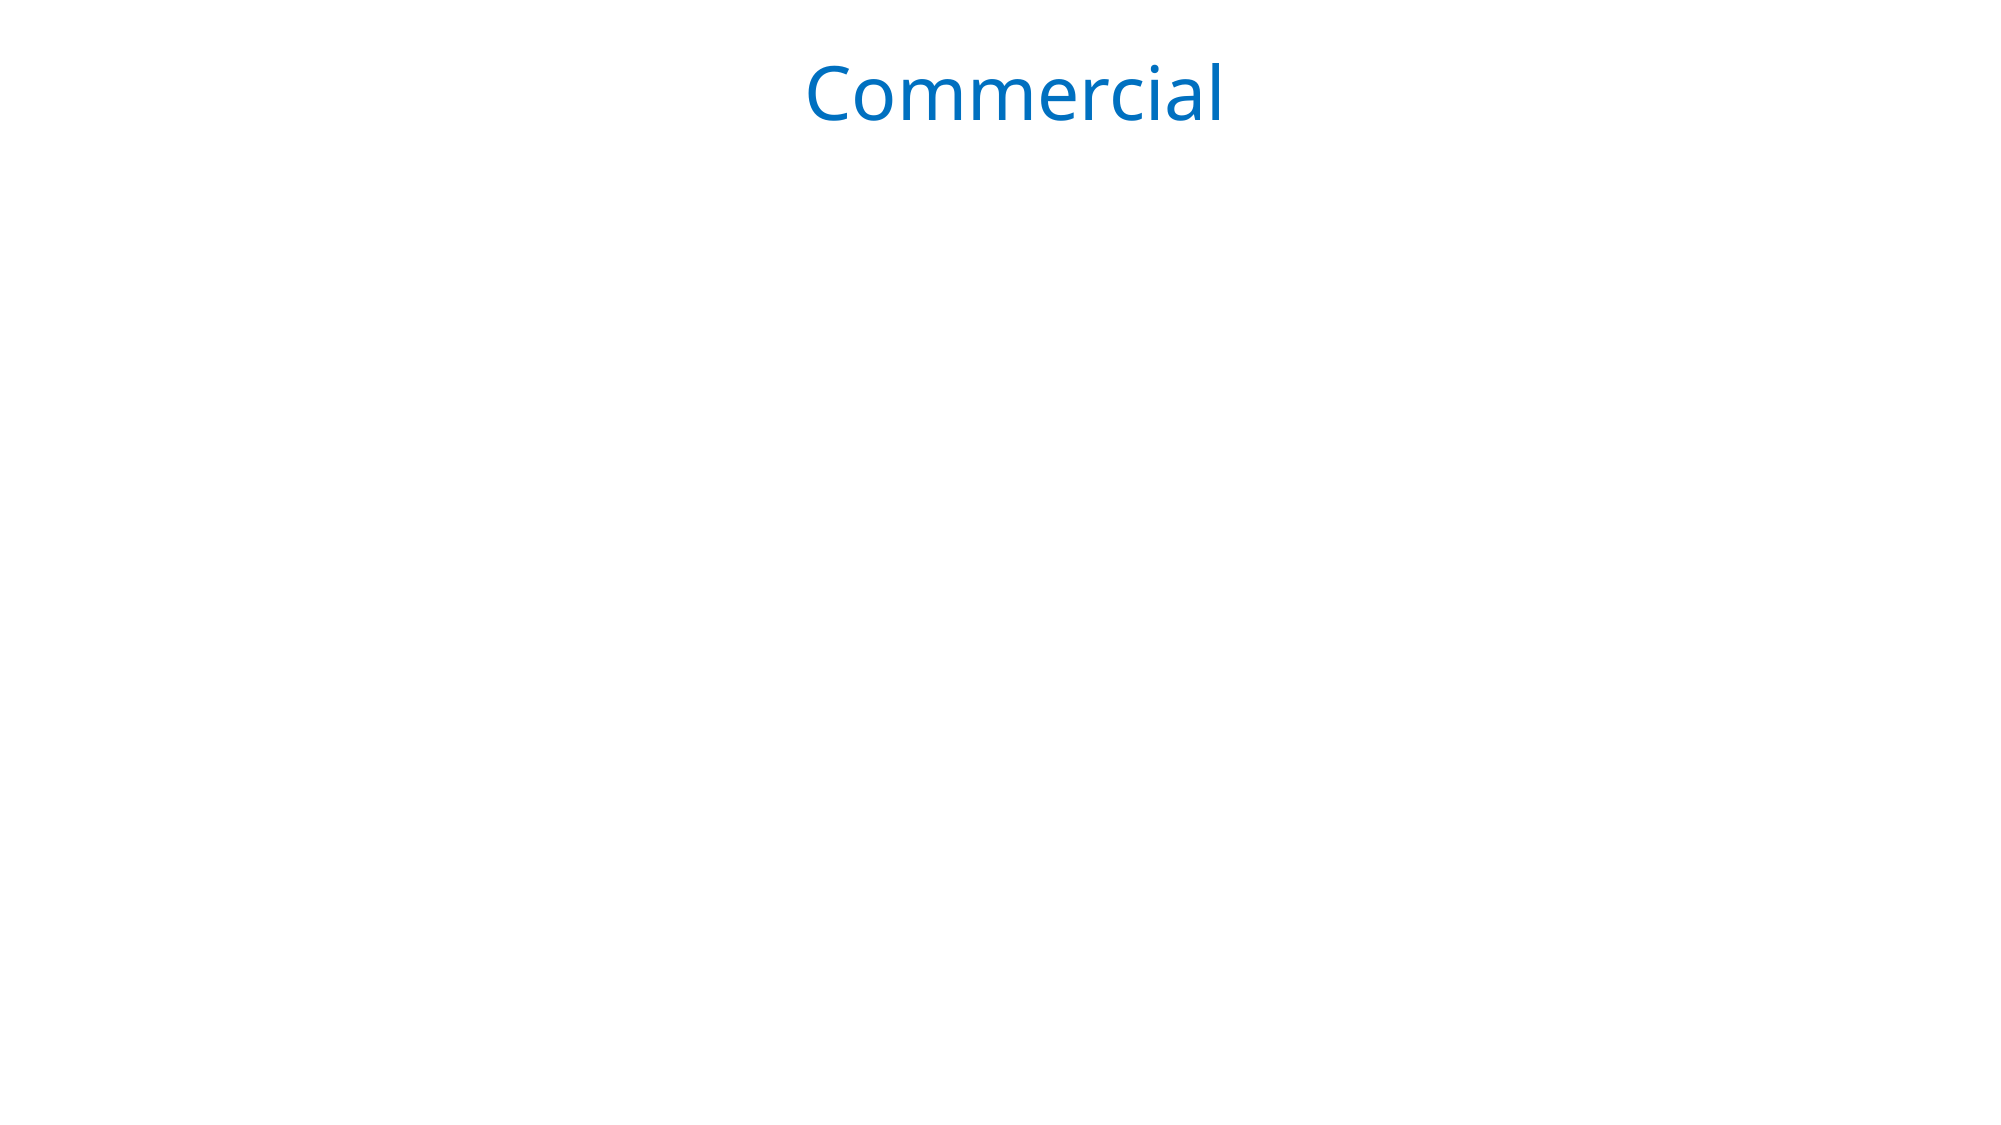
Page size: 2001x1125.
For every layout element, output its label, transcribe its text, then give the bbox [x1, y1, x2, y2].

text_box Commercial [340, 37, 1691, 143]
